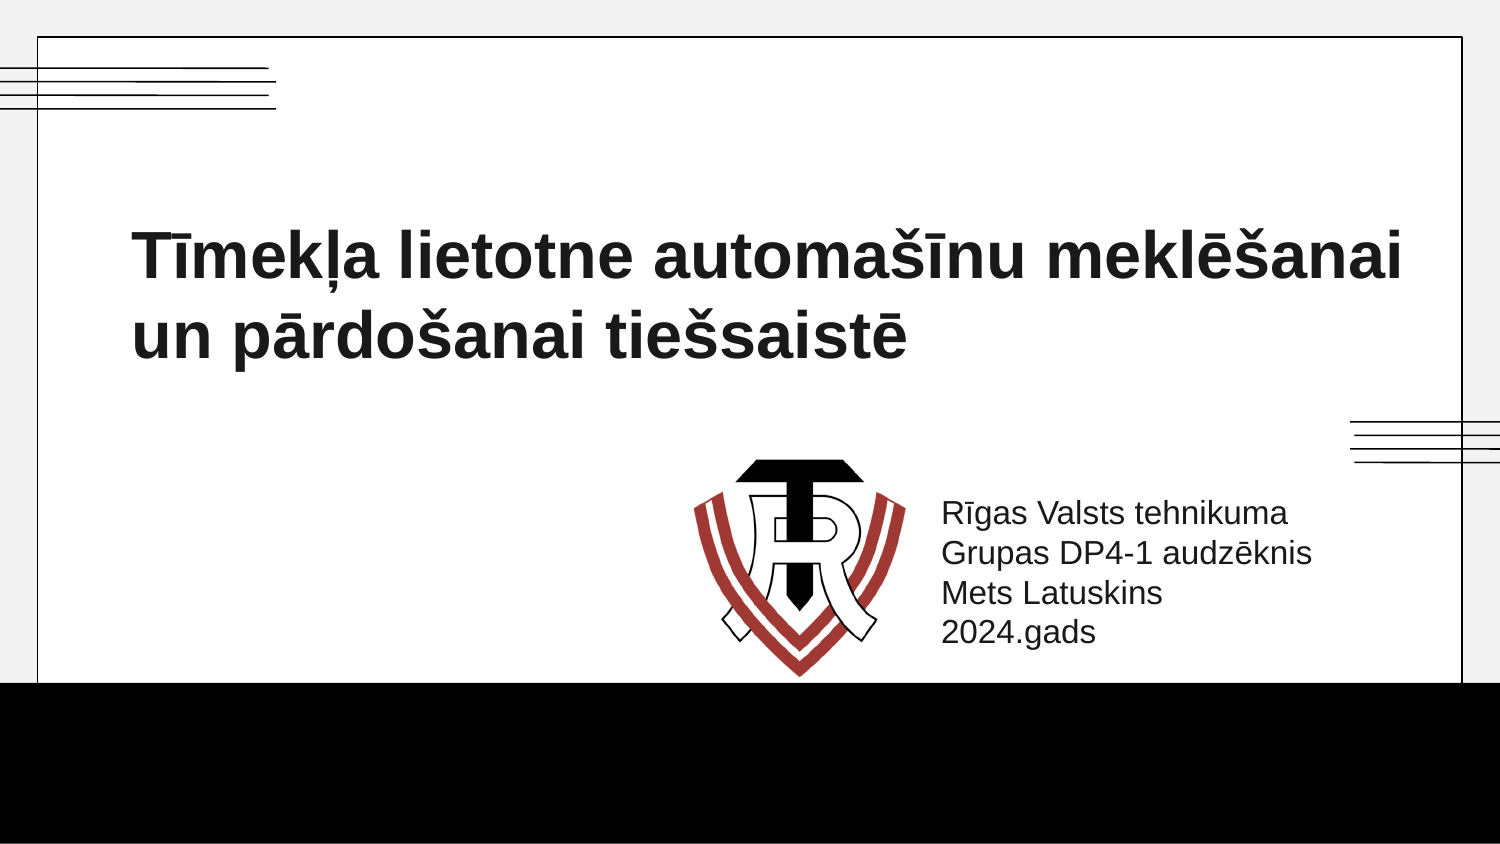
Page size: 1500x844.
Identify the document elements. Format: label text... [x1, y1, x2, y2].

picture [676, 442, 921, 687]
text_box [1349, 421, 1500, 463]
text_box Rīgas Valsts tehnikuma Grupas DP4-1 audzēknis Mets Latuskins 2024.gads [926, 475, 1351, 667]
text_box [0, 67, 277, 110]
text_box Tīmekļa lietotne automašīnu meklēšanai un pārdošanai tiešsaistē [116, 122, 1480, 387]
